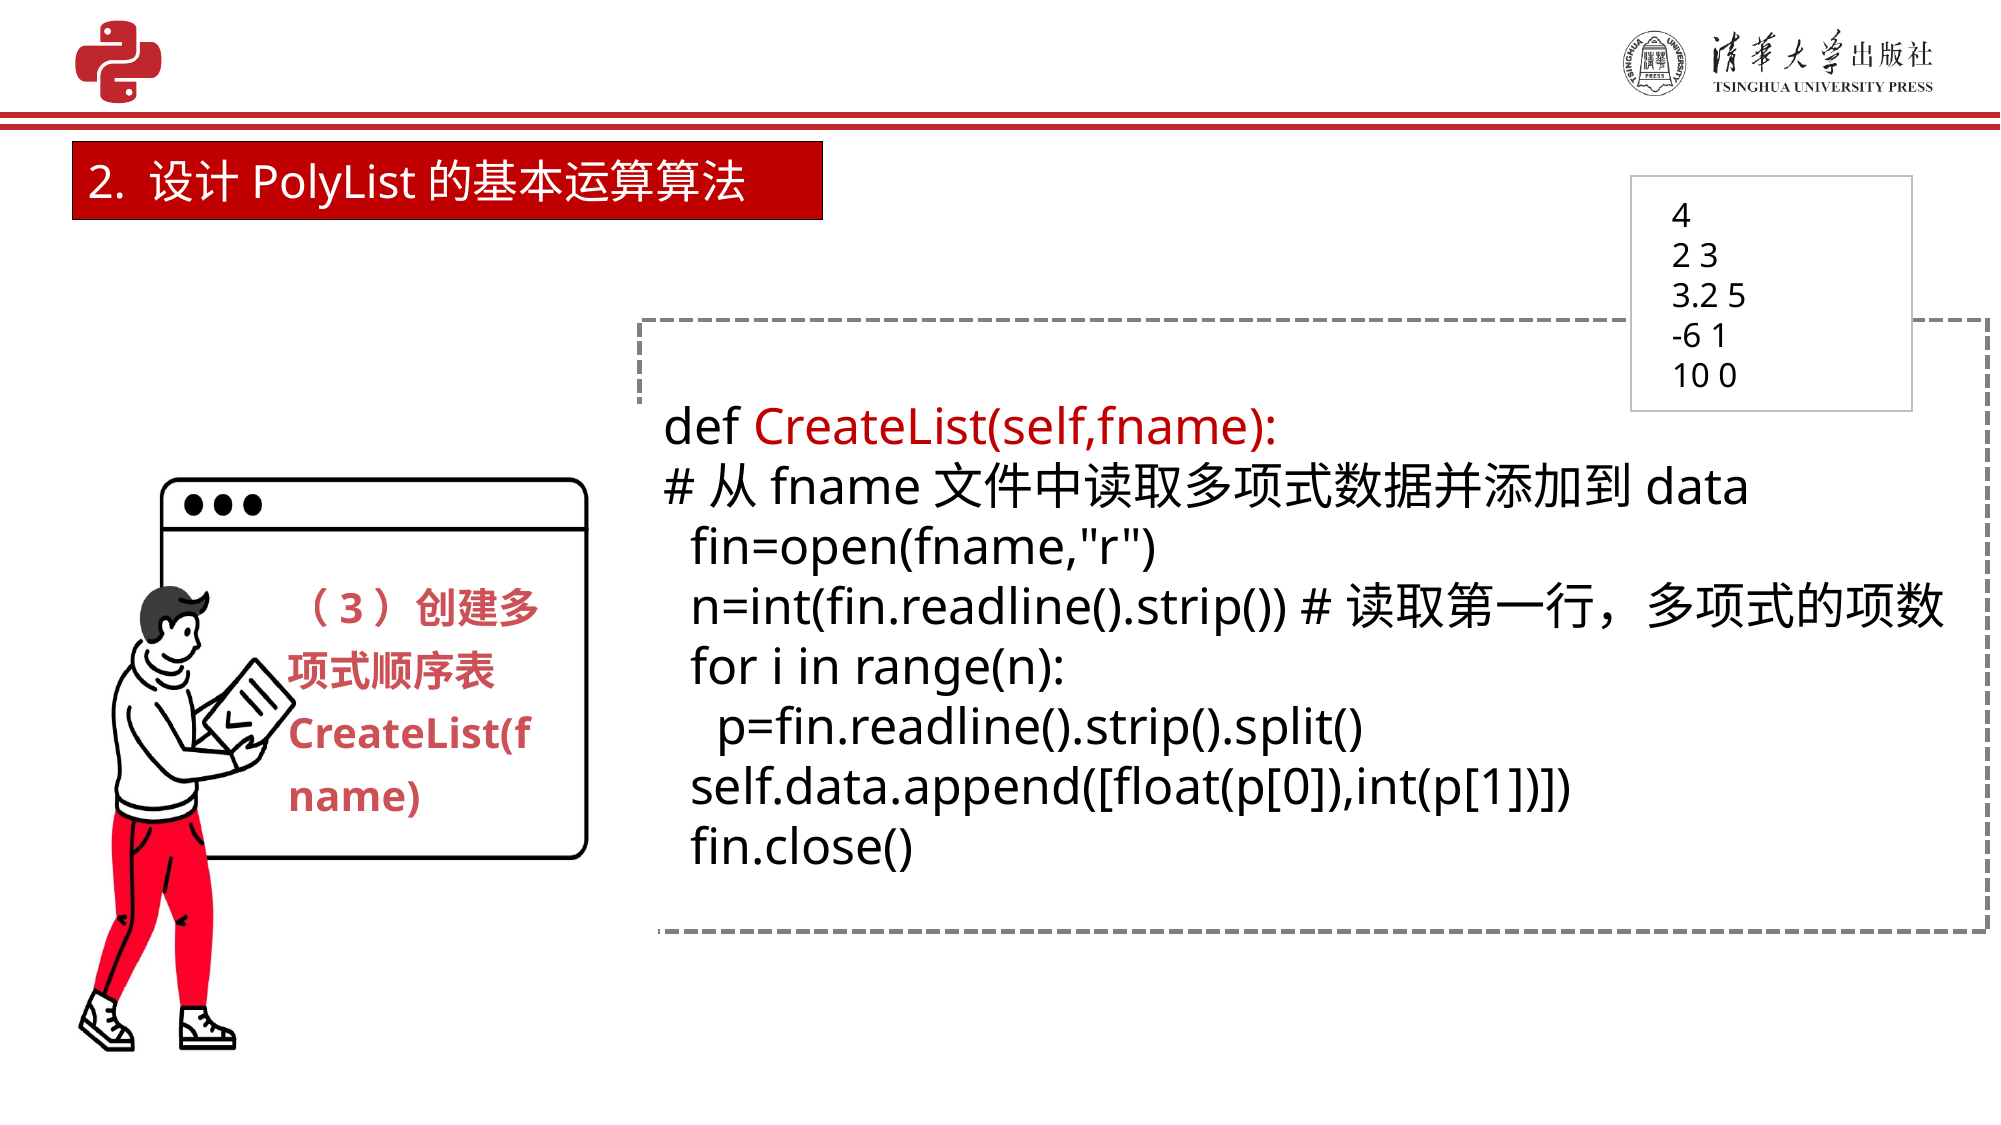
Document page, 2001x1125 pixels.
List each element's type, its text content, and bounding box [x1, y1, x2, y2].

text_box 2. 设计PolyList的基本运算算法 [72, 141, 823, 220]
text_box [639, 320, 1988, 932]
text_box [12, 404, 658, 1076]
text_box 4 2 3 3.2 5 -6 1 10 0 [1630, 175, 1913, 320]
